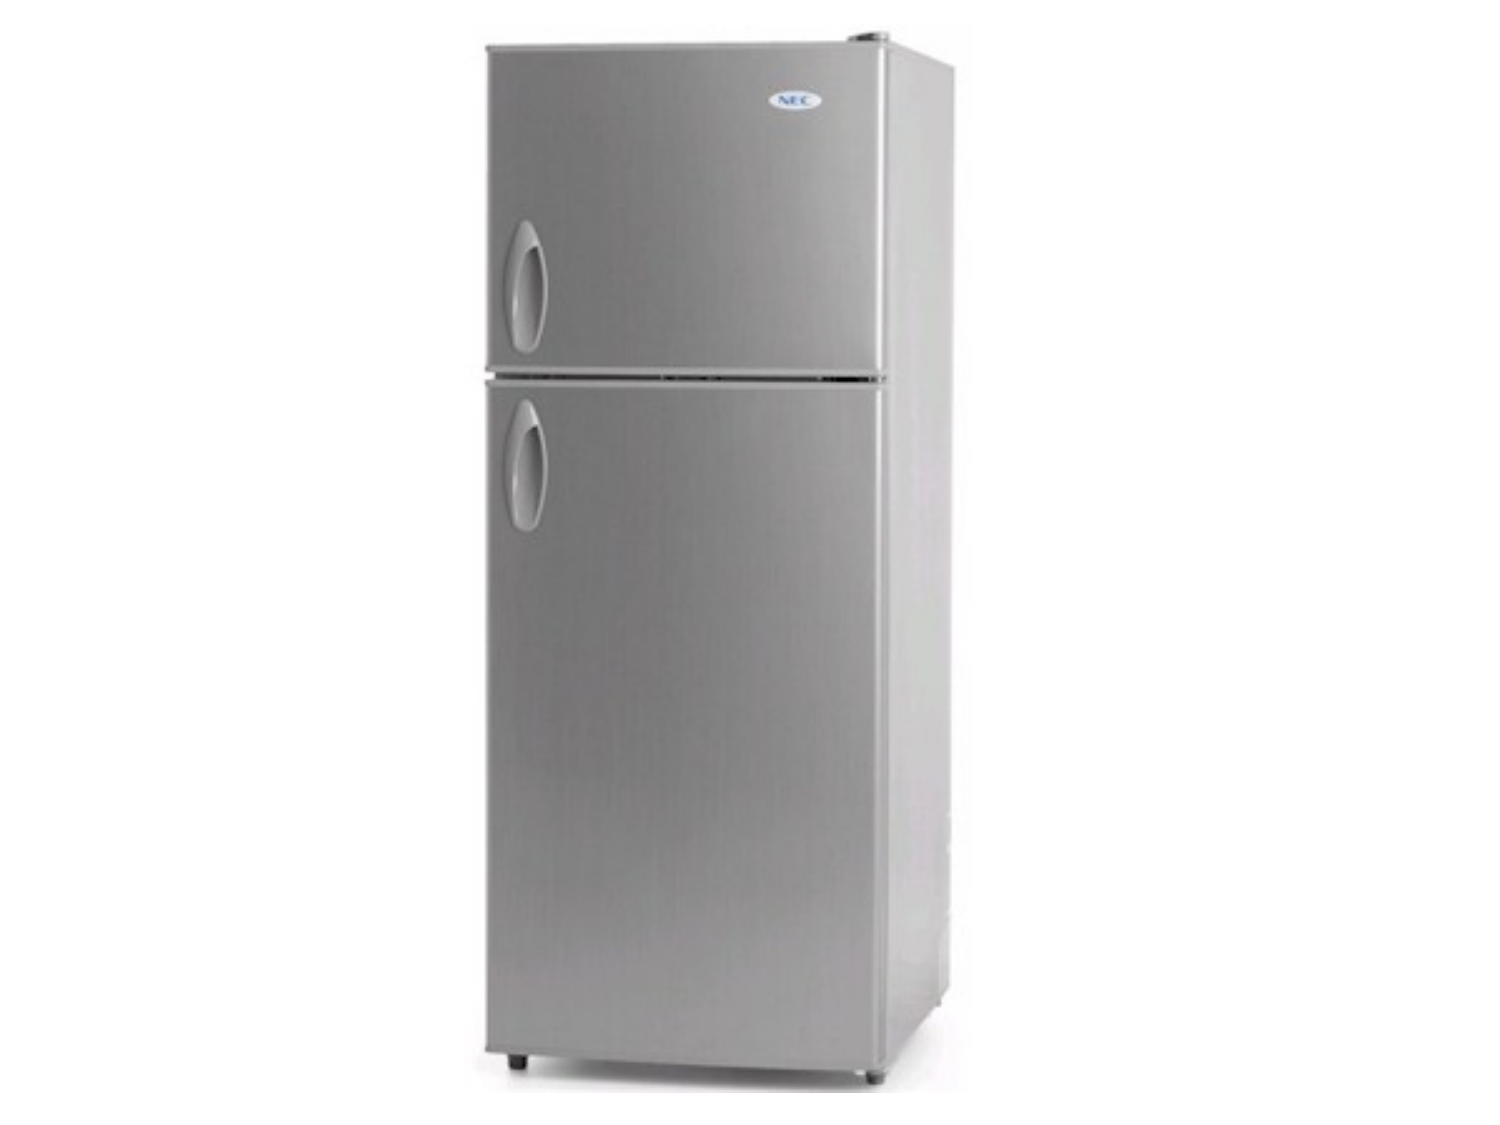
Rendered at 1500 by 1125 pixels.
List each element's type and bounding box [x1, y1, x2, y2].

picture [124, 24, 1313, 1093]
